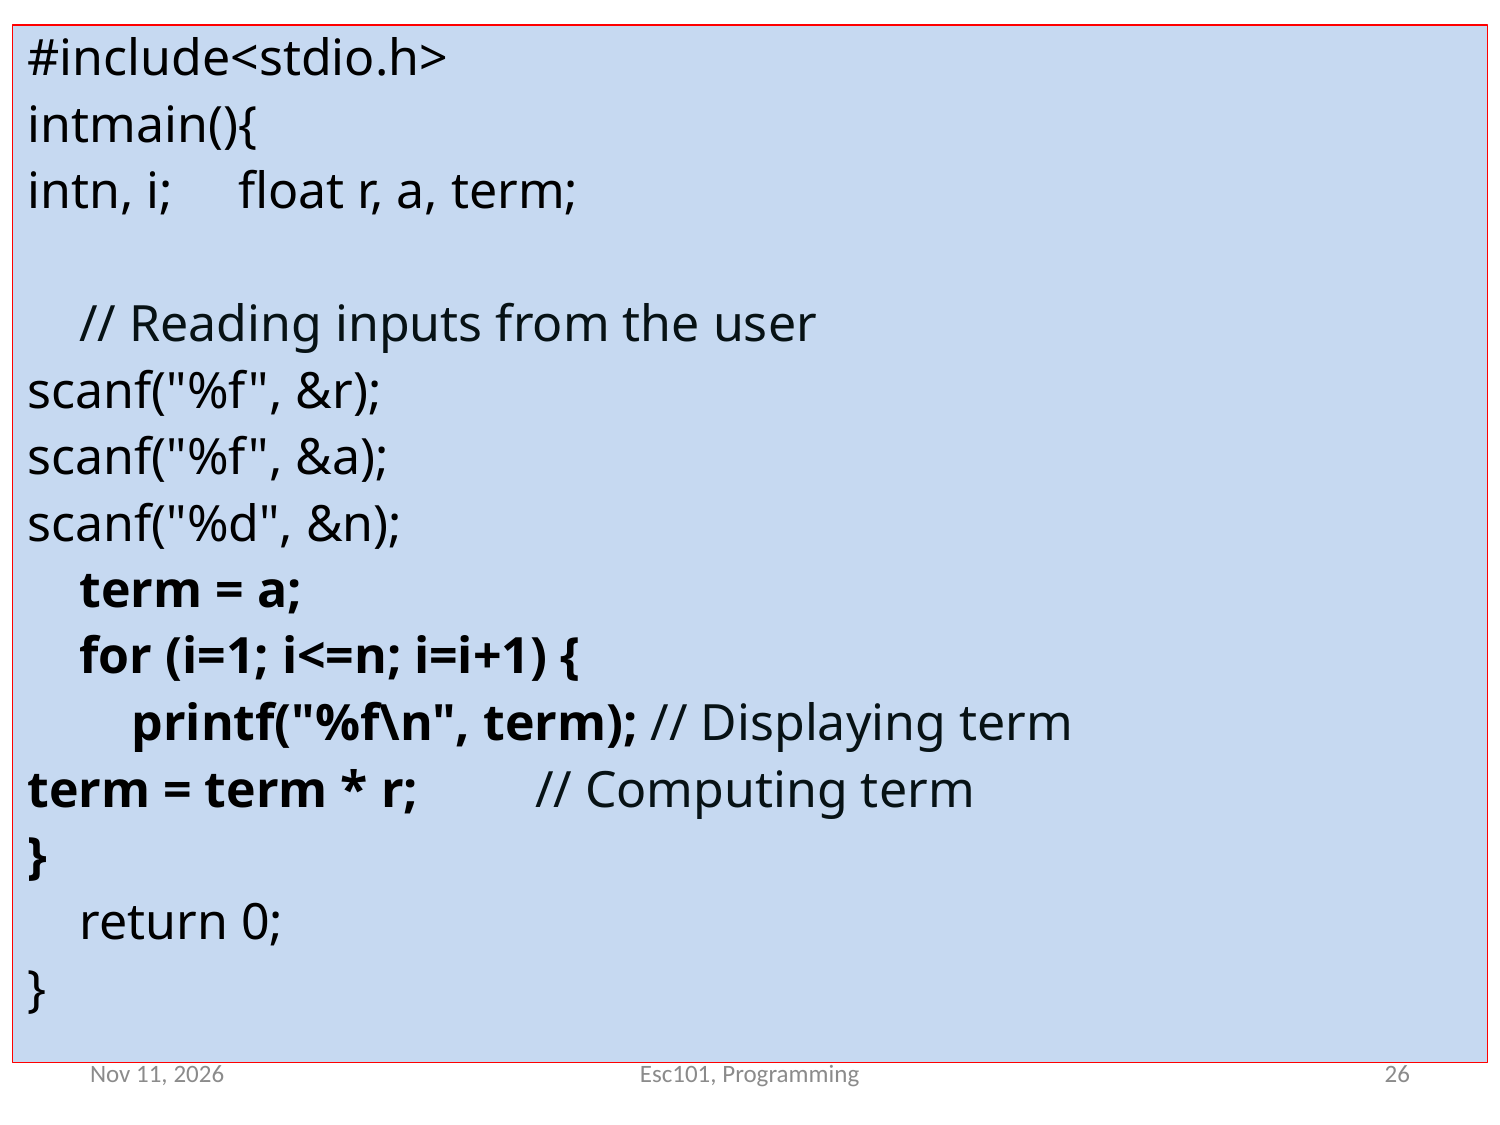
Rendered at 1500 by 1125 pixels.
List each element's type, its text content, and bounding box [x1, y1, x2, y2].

slide_number Aug-17 [75, 1063, 425, 1103]
footer Esc101, Programming [512, 1063, 988, 1103]
slide_number 26 [1074, 1063, 1425, 1103]
